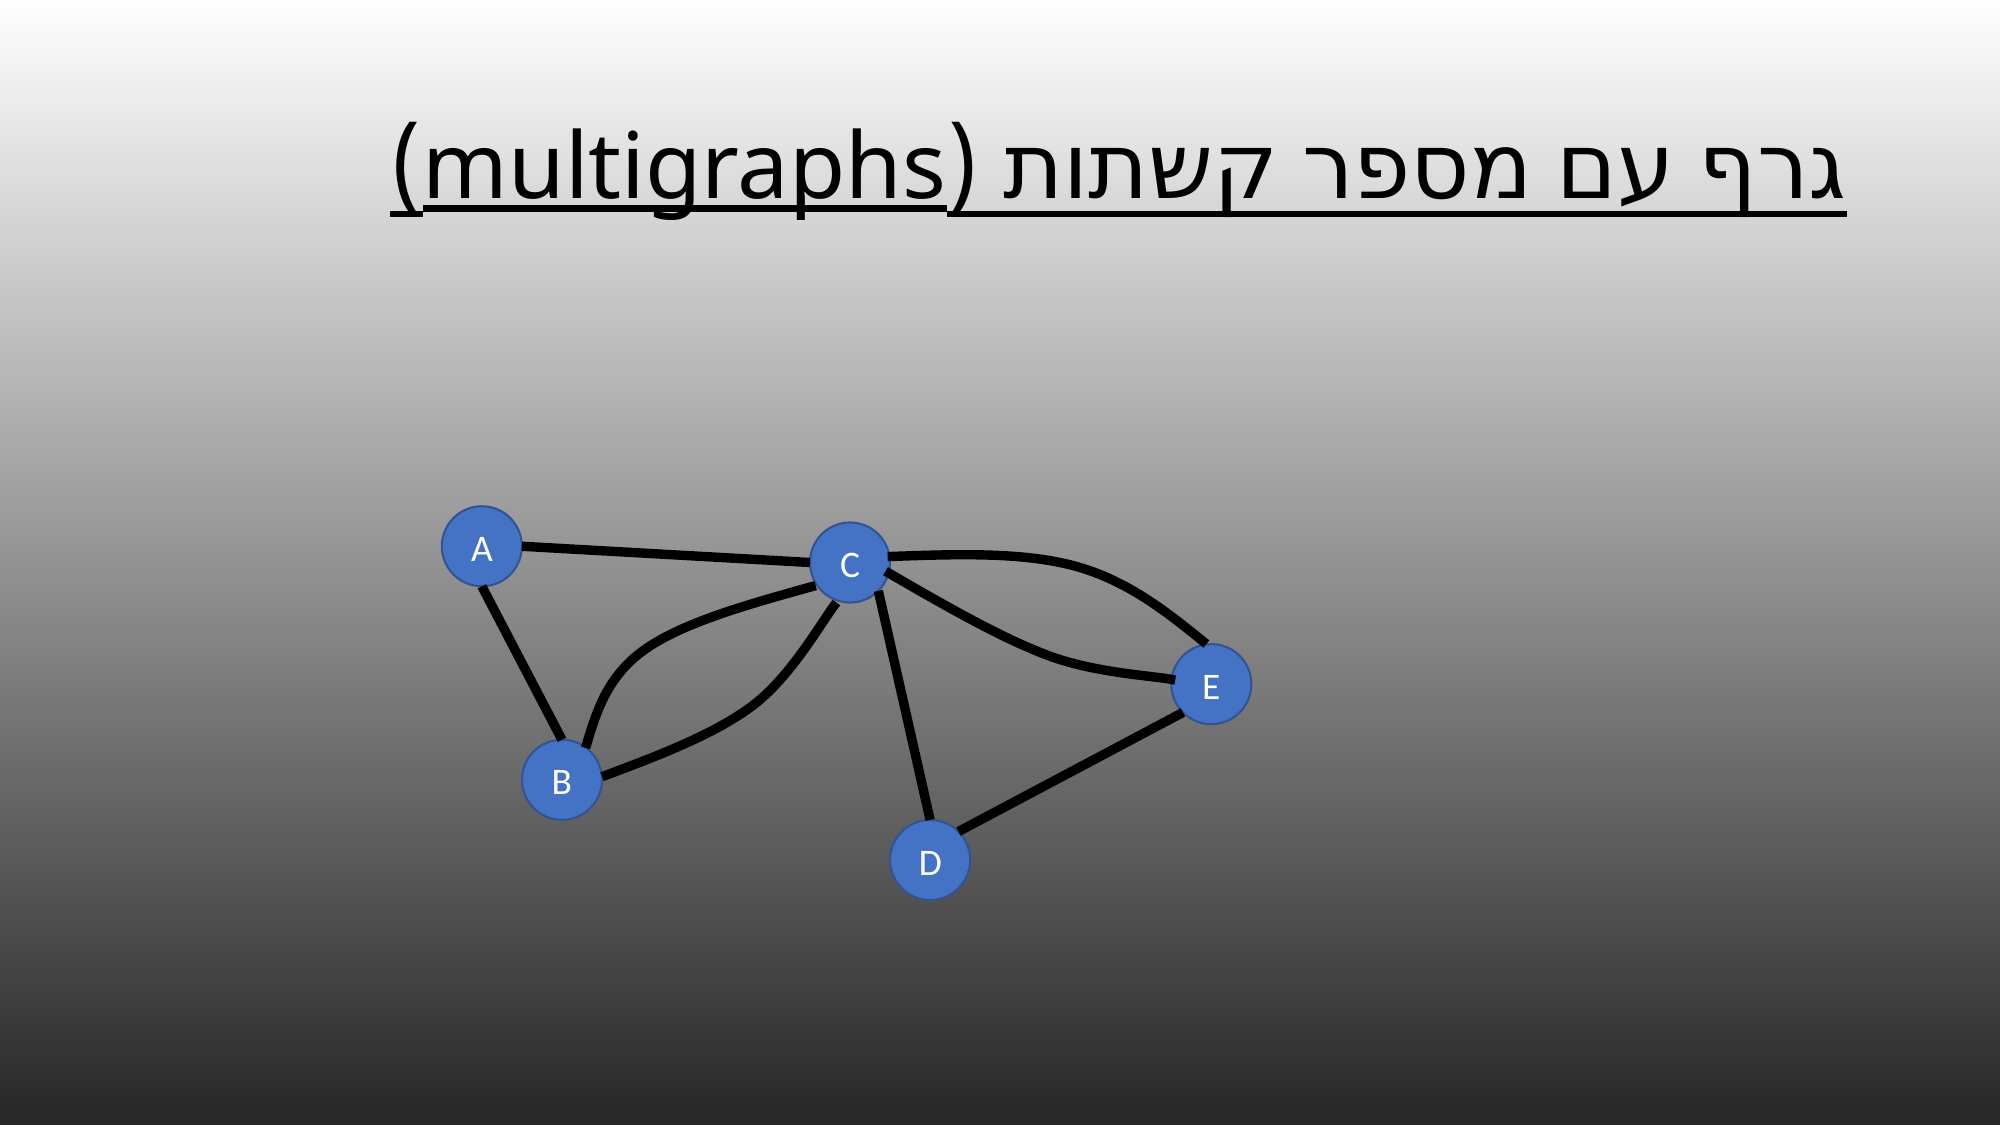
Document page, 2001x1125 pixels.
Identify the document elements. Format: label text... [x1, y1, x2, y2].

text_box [441, 506, 1252, 900]
title גרף עם מספר קשתות (multigraphs) [137, 59, 1863, 278]
